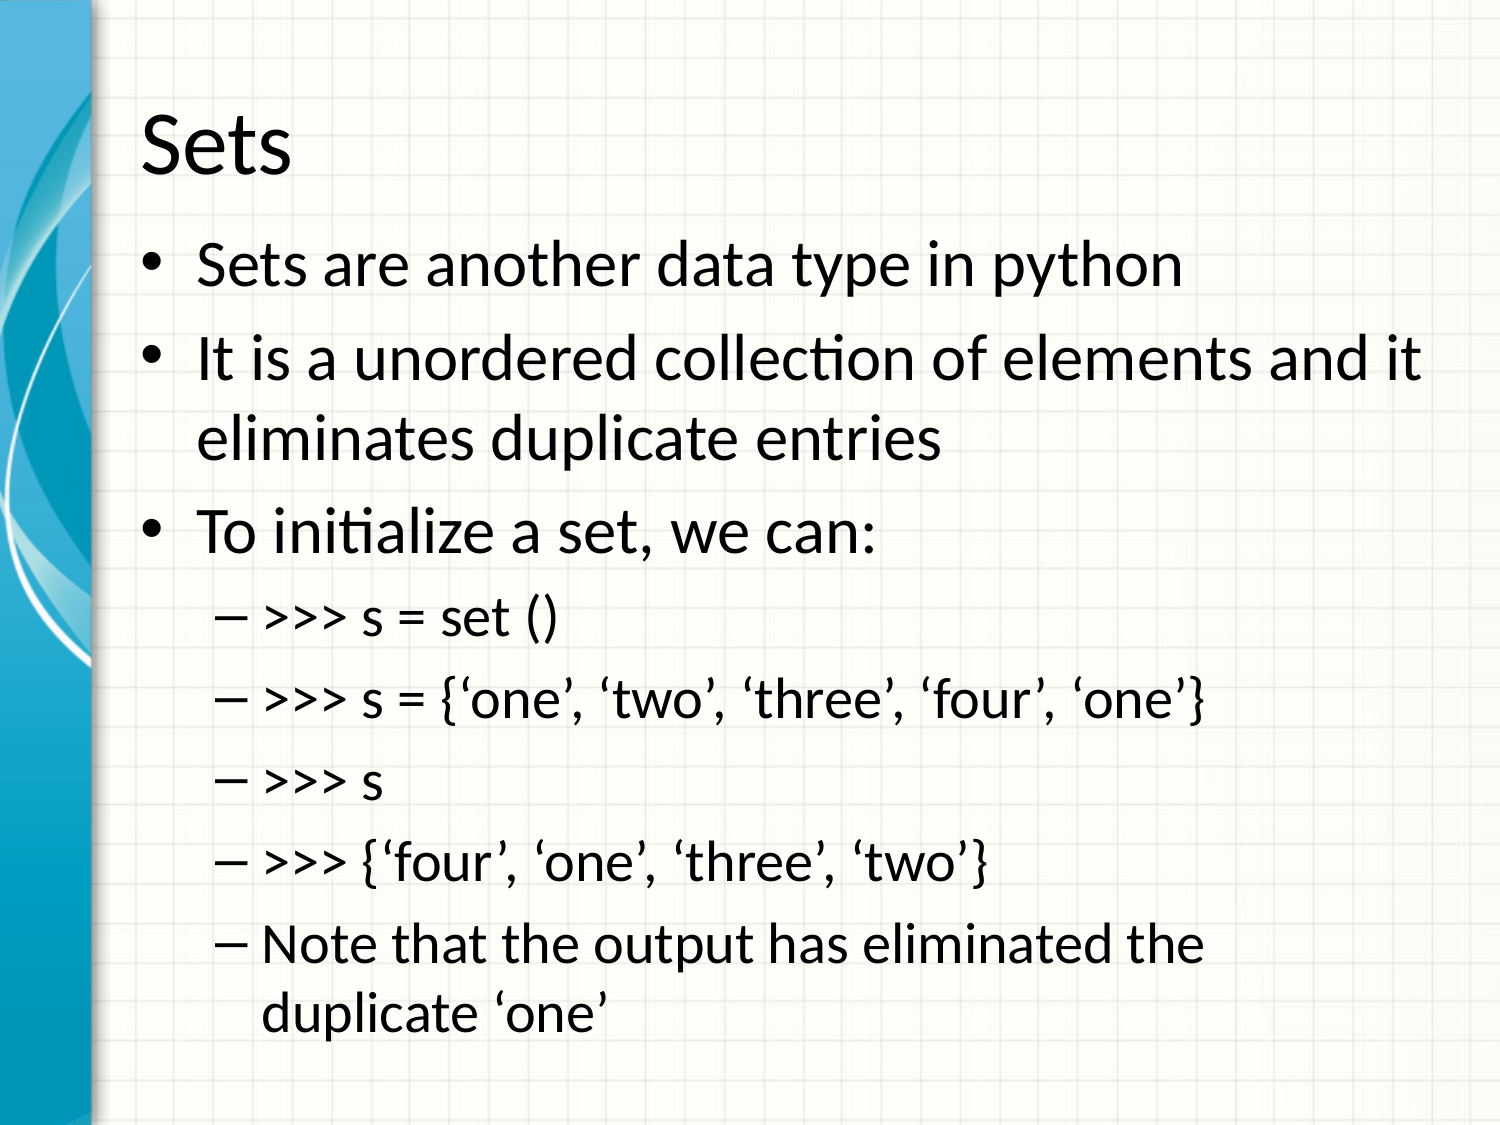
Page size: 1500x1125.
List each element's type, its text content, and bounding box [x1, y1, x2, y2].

list Sets are another data type in python It is a unordered collection of elements and it eliminates duplicate entries To initialize a set, we can: >>> s = set () >>> s = {‘one’, ‘two’, ‘three’, ‘four’, ‘one’} >>> s >>> {‘four’, ‘one’, ‘three’, ‘two’} Note that the output has eliminated the duplicate ‘one’ [125, 212, 1450, 1088]
title Sets [125, 44, 1450, 212]
picture [0, 0, 1500, 1125]
